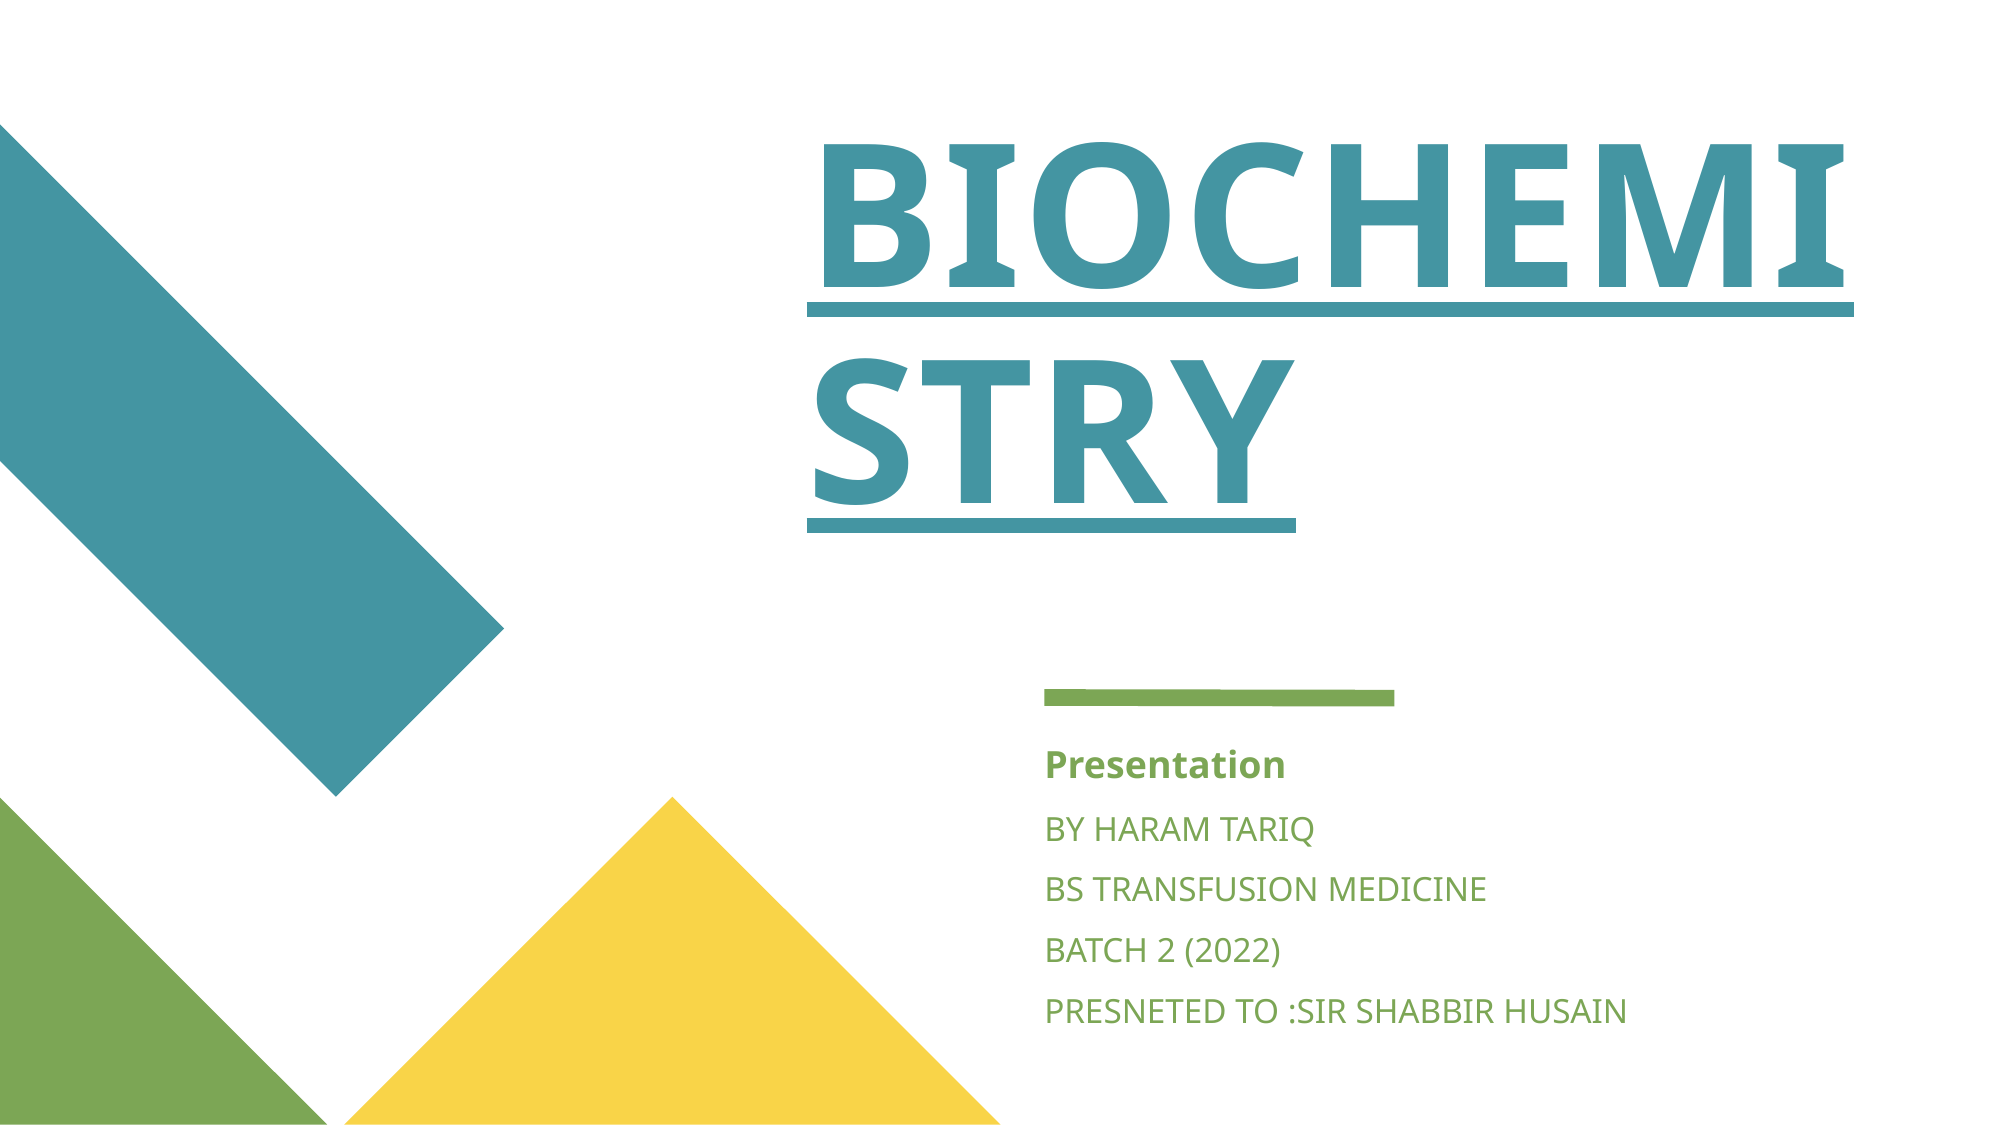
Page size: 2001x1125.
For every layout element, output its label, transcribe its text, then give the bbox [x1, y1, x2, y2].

list Presentation BY HARAM TARIQ BS TRANSFUSION MEDICINE BATCH 2 (2022) PRESNETED TO :SIR SHABBIR HUSAIN [1044, 746, 1946, 1096]
title BIOCHEMISTRY [806, 298, 1905, 547]
